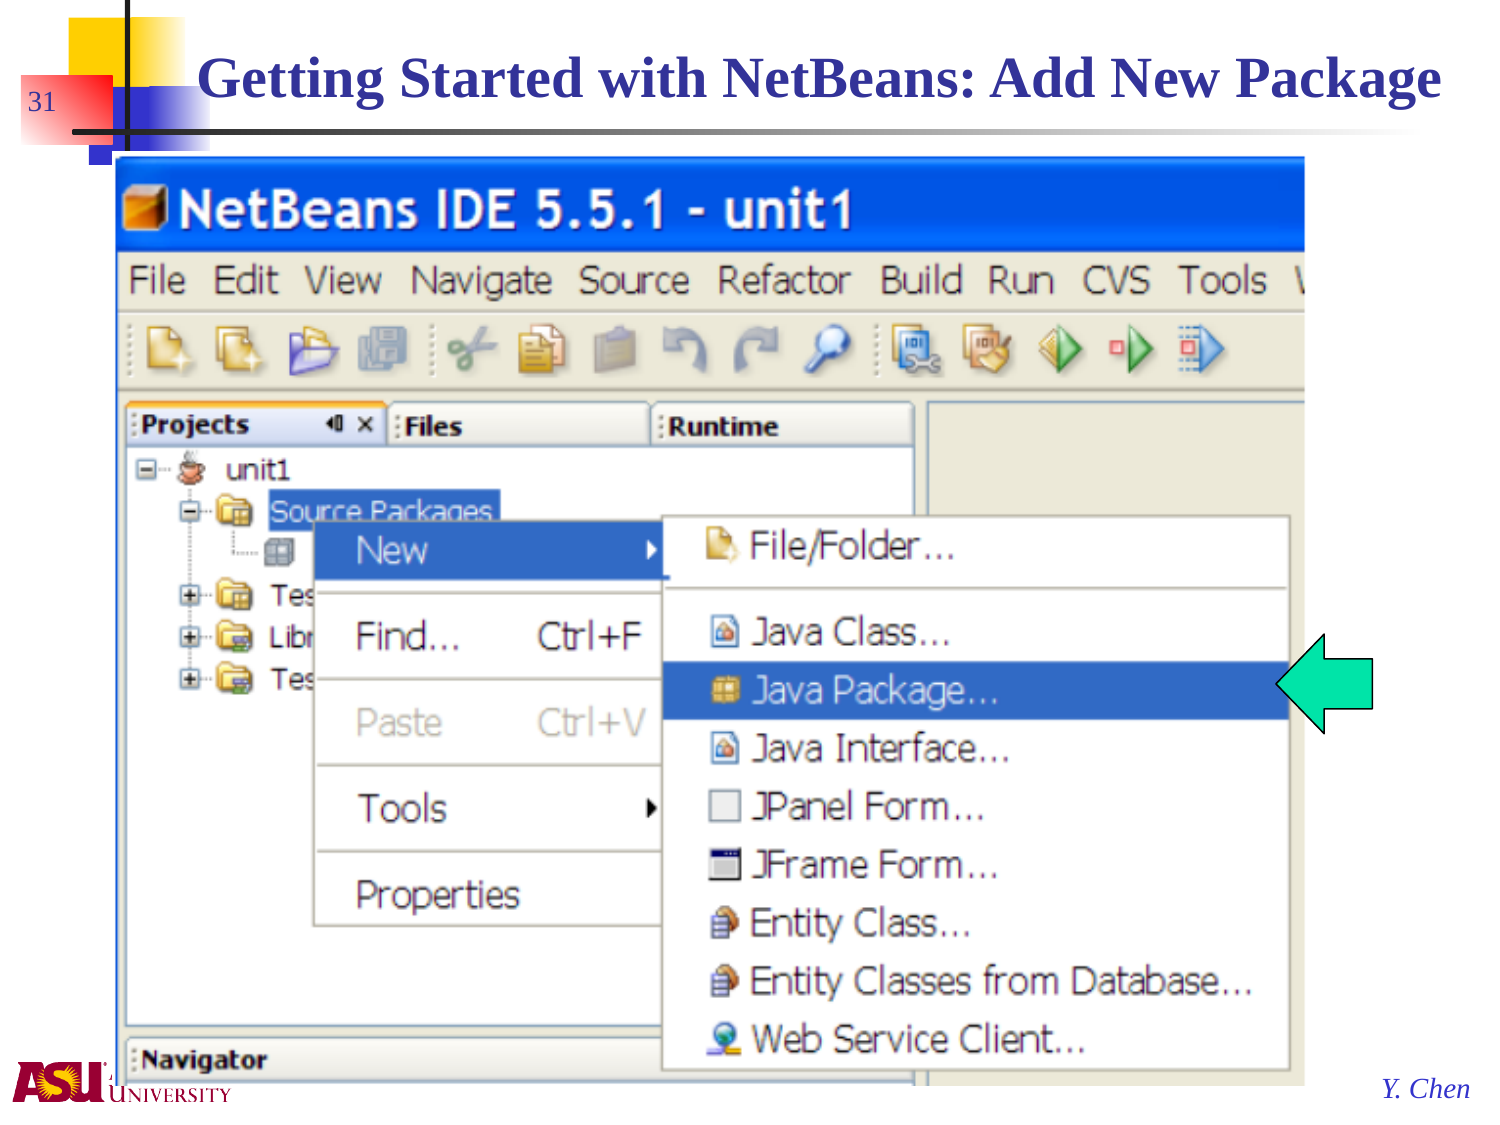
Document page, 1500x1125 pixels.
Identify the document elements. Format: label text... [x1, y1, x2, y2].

text_box [1315, 634, 1373, 734]
slide_number 31 [12, 49, 113, 126]
title Getting Started with NetBeans: Add New Package [152, 14, 1488, 117]
picture [12, 151, 1311, 1102]
